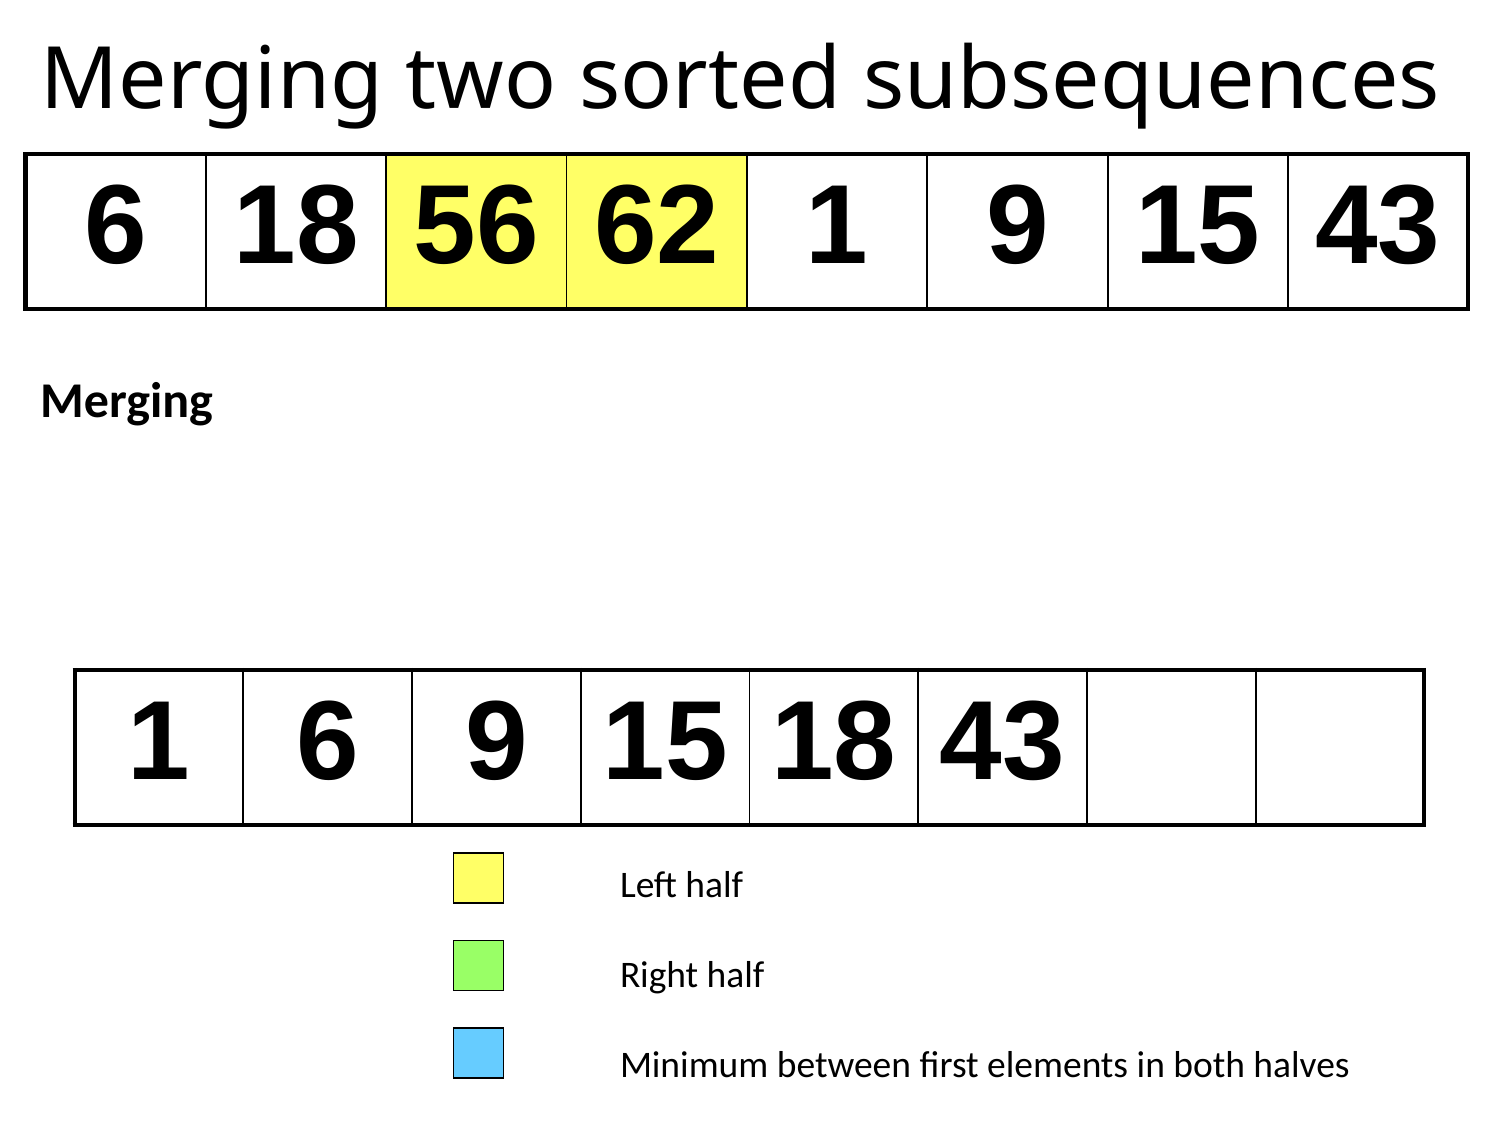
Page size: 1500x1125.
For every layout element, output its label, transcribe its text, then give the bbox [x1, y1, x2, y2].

table_header 62 [567, 156, 746, 307]
table_header [1257, 672, 1422, 823]
table_header [1088, 672, 1255, 823]
table_header 15 [1109, 156, 1287, 307]
table_header 1 [77, 672, 242, 823]
table_header 6 [28, 156, 205, 307]
table_header 43 [919, 672, 1086, 823]
table_header 18 [750, 672, 917, 823]
text_box [453, 940, 504, 991]
text_box Left half Right half Minimum between first elements in both halves [605, 852, 1366, 1093]
table_header 1 [748, 156, 926, 307]
table_header 43 [1289, 156, 1466, 307]
table_header 9 [413, 672, 580, 823]
text_box [453, 1027, 504, 1078]
title Merging two sorted subsequences [25, 26, 1469, 138]
table_header 15 [582, 672, 749, 823]
text_box Merging [25, 359, 289, 435]
table_header 18 [207, 156, 385, 307]
table_header 56 [387, 156, 566, 307]
table_header 9 [928, 156, 1107, 307]
text_box [453, 852, 504, 903]
table_header 6 [244, 672, 411, 823]
